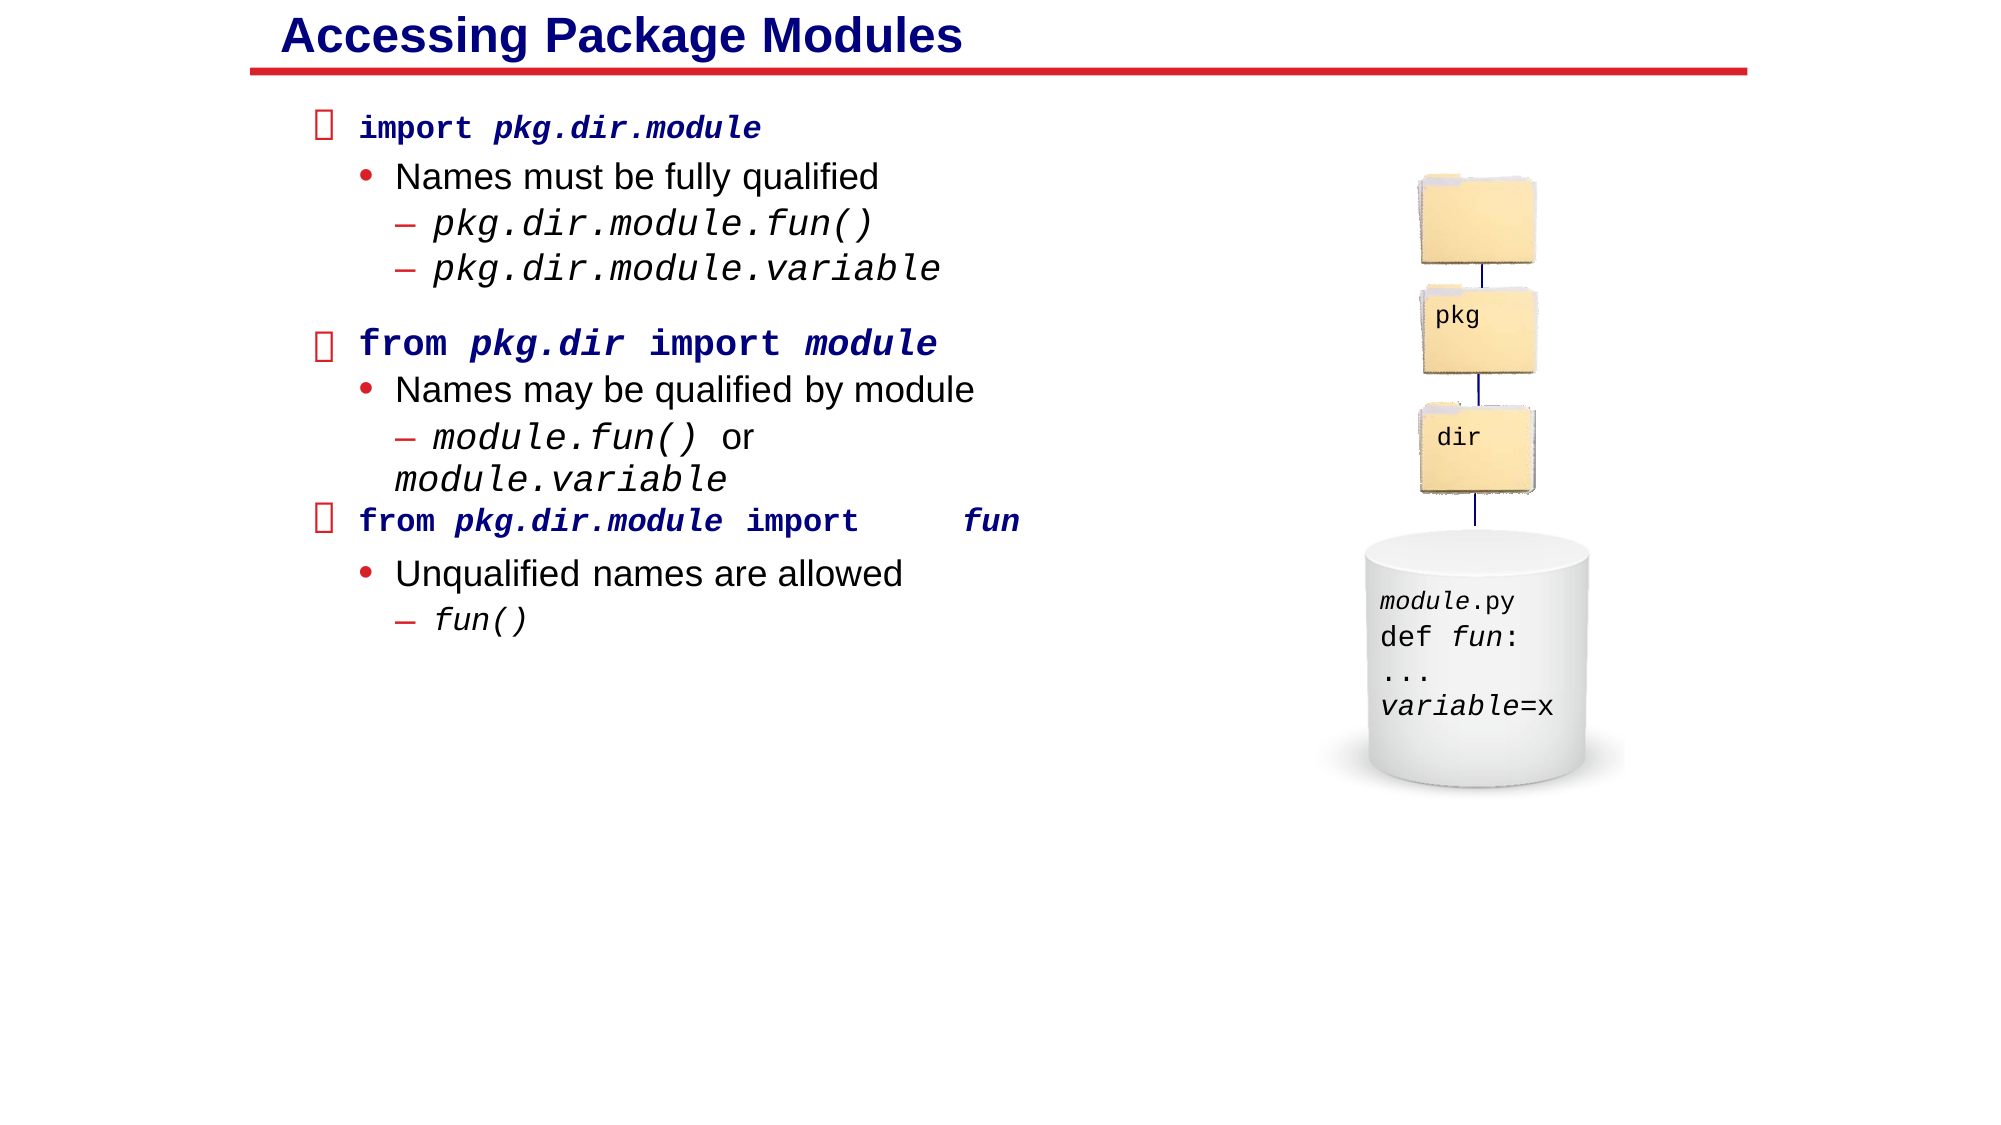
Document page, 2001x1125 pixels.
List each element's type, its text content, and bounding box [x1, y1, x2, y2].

text_box module.py def fun: ... variable=x [1377, 587, 1562, 727]
text_box [1417, 281, 1539, 377]
text_box from pkg.dir.module import [356, 503, 948, 546]
text_box Unqualified names are allowed [392, 552, 915, 596]
text_box • [356, 548, 383, 597]
text_box  [309, 495, 355, 544]
text_box [1414, 399, 1536, 495]
text_box import pkg.dir.module • Names must be fully qualified – pkg.dir.module.fun() – pkg.dir.module.variable from pkg.dir import module • Names may be qualified by module – module.fun() or module.variable [356, 109, 1102, 473]
text_box fun [959, 503, 1038, 546]
text_box fun() [430, 602, 554, 645]
text_box [1415, 171, 1538, 267]
text_box [1315, 529, 1625, 802]
text_box  [309, 102, 355, 151]
text_box  [309, 324, 355, 372]
text_box dir [1434, 423, 1497, 458]
text_box Accessing Package Modules [277, 9, 973, 64]
text_box pkg [1432, 301, 1495, 336]
text_box – [392, 599, 424, 642]
